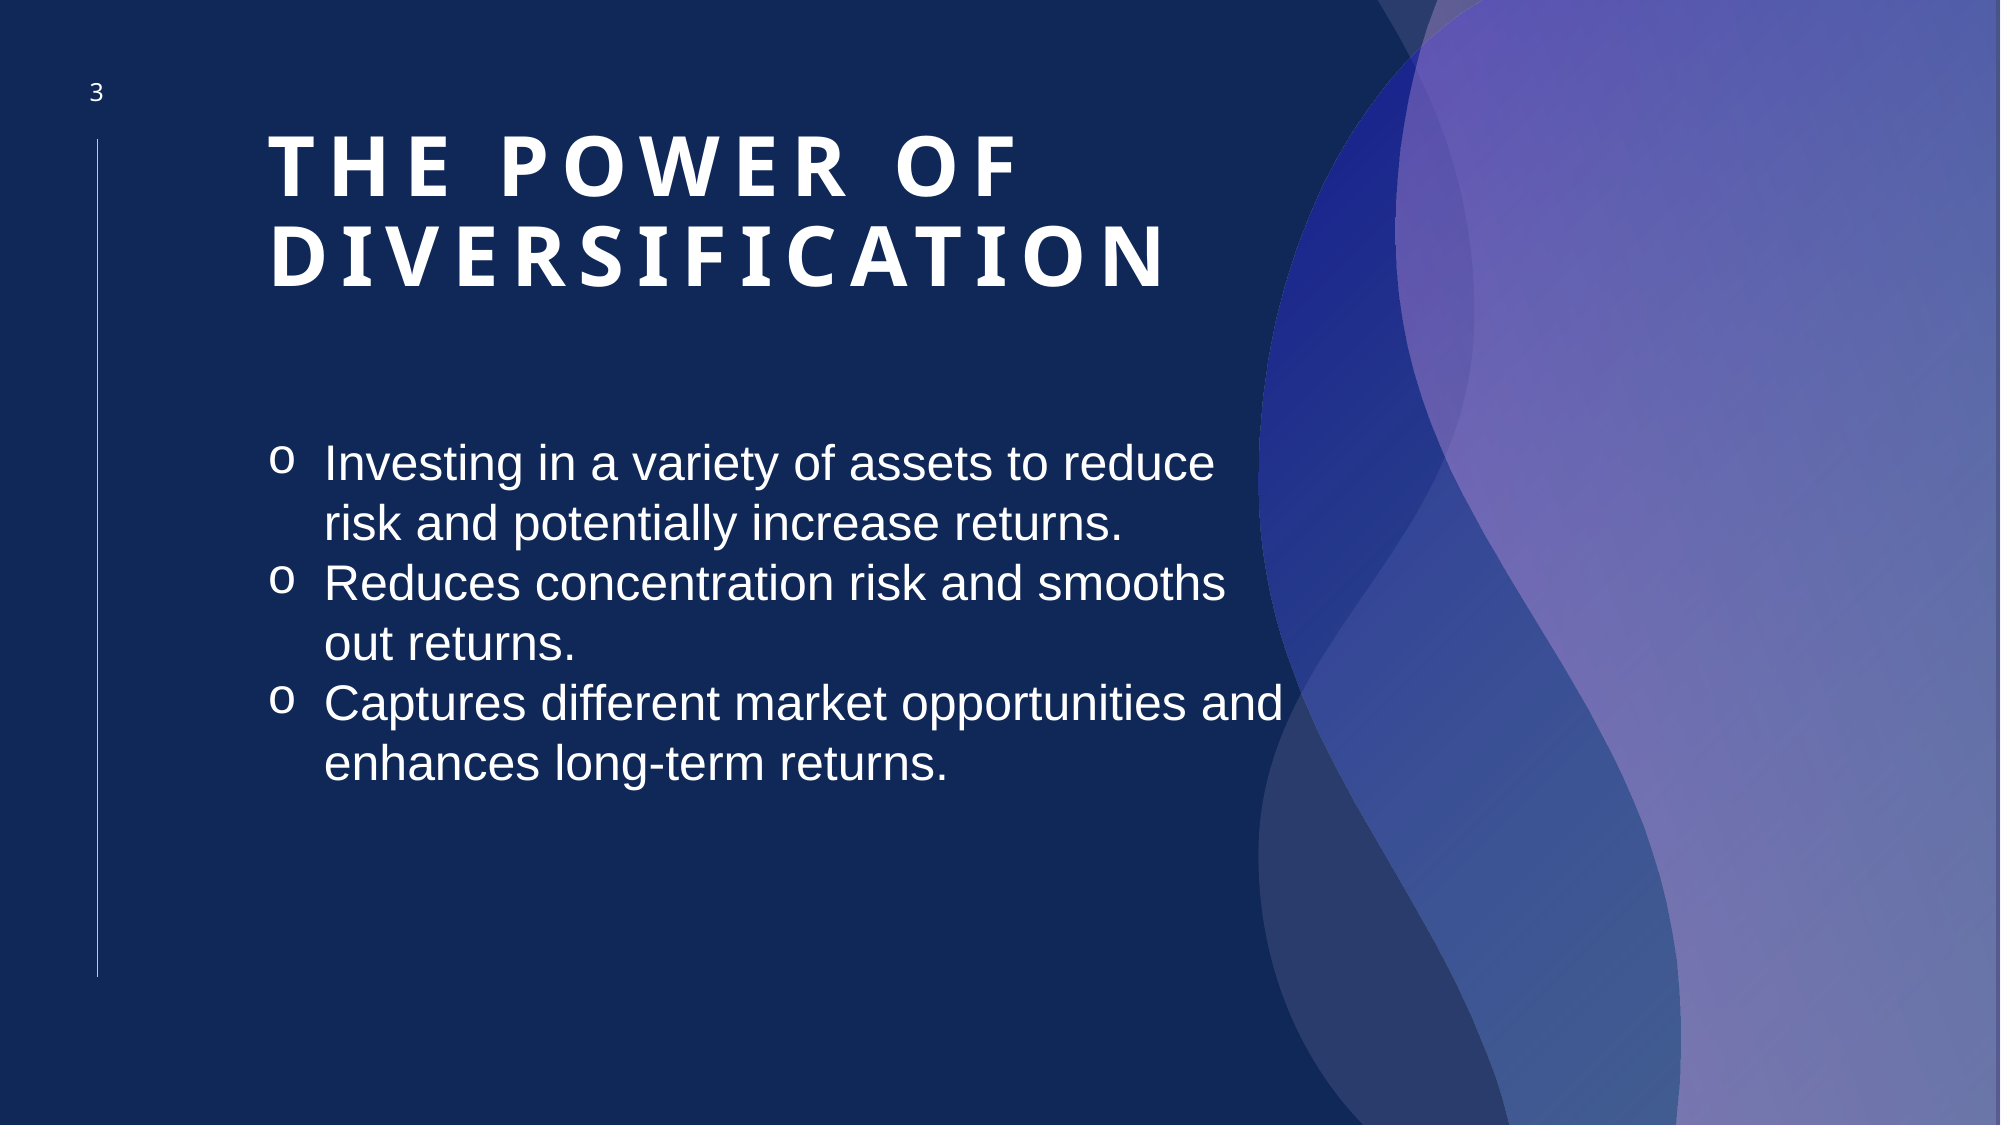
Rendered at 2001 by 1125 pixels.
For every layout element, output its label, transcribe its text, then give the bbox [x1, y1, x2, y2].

slide_number 3 [53, 67, 140, 119]
list Investing in a variety of assets to reduce risk and potentially increase returns. Reduces concentration risk and smooths out returns. Captures different market opportunities and enhances long-term returns. [251, 363, 1306, 902]
title The Power of Diversification [251, 136, 1709, 312]
